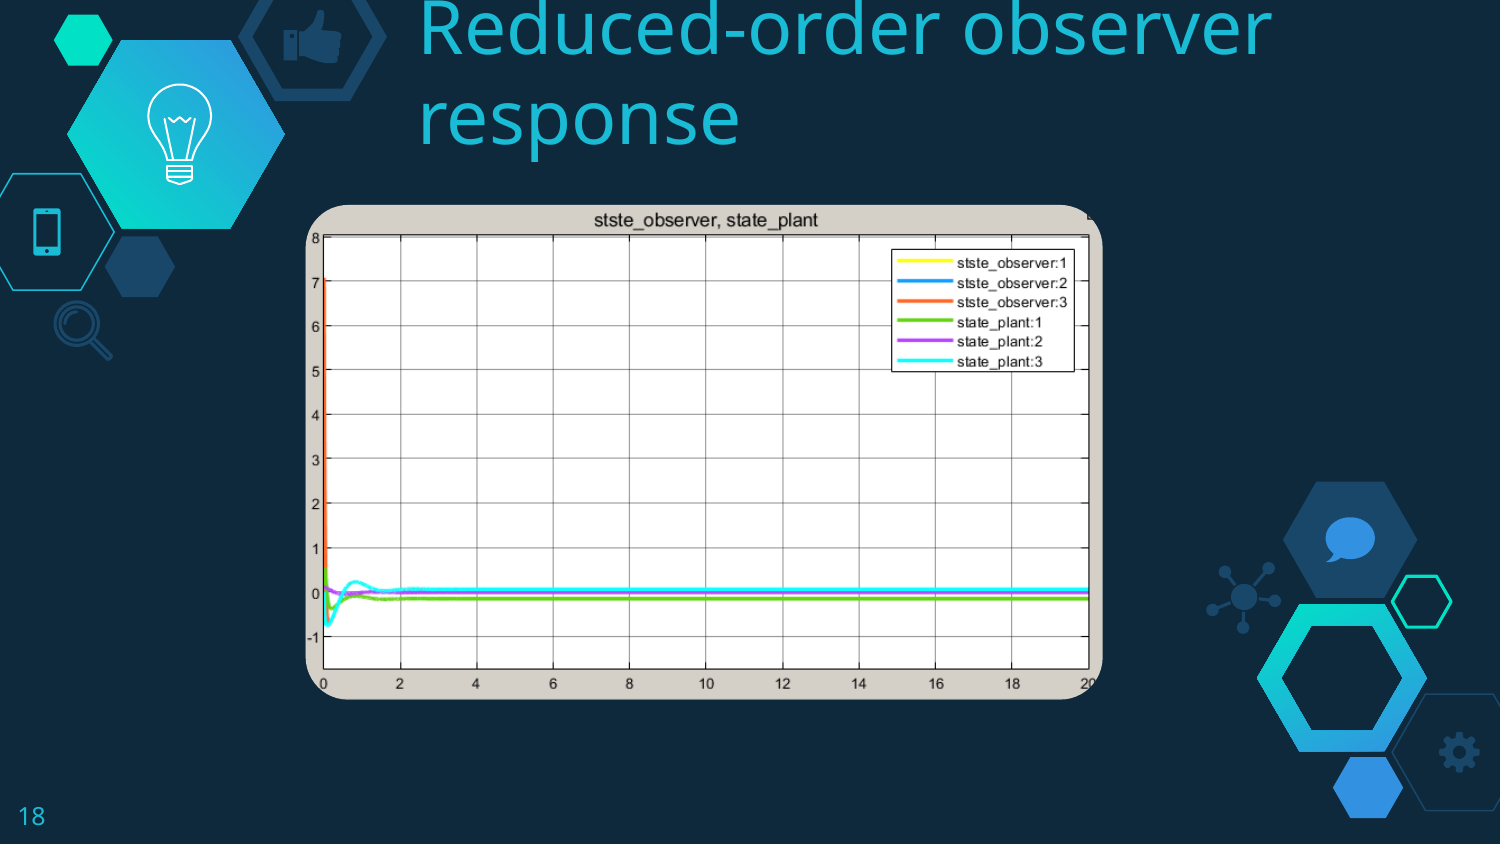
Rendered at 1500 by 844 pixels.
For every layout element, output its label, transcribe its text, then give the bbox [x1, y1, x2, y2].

slide_number 18 [2, 785, 93, 844]
picture [305, 204, 1103, 700]
title Reduced-order observer response [402, 68, 1489, 175]
